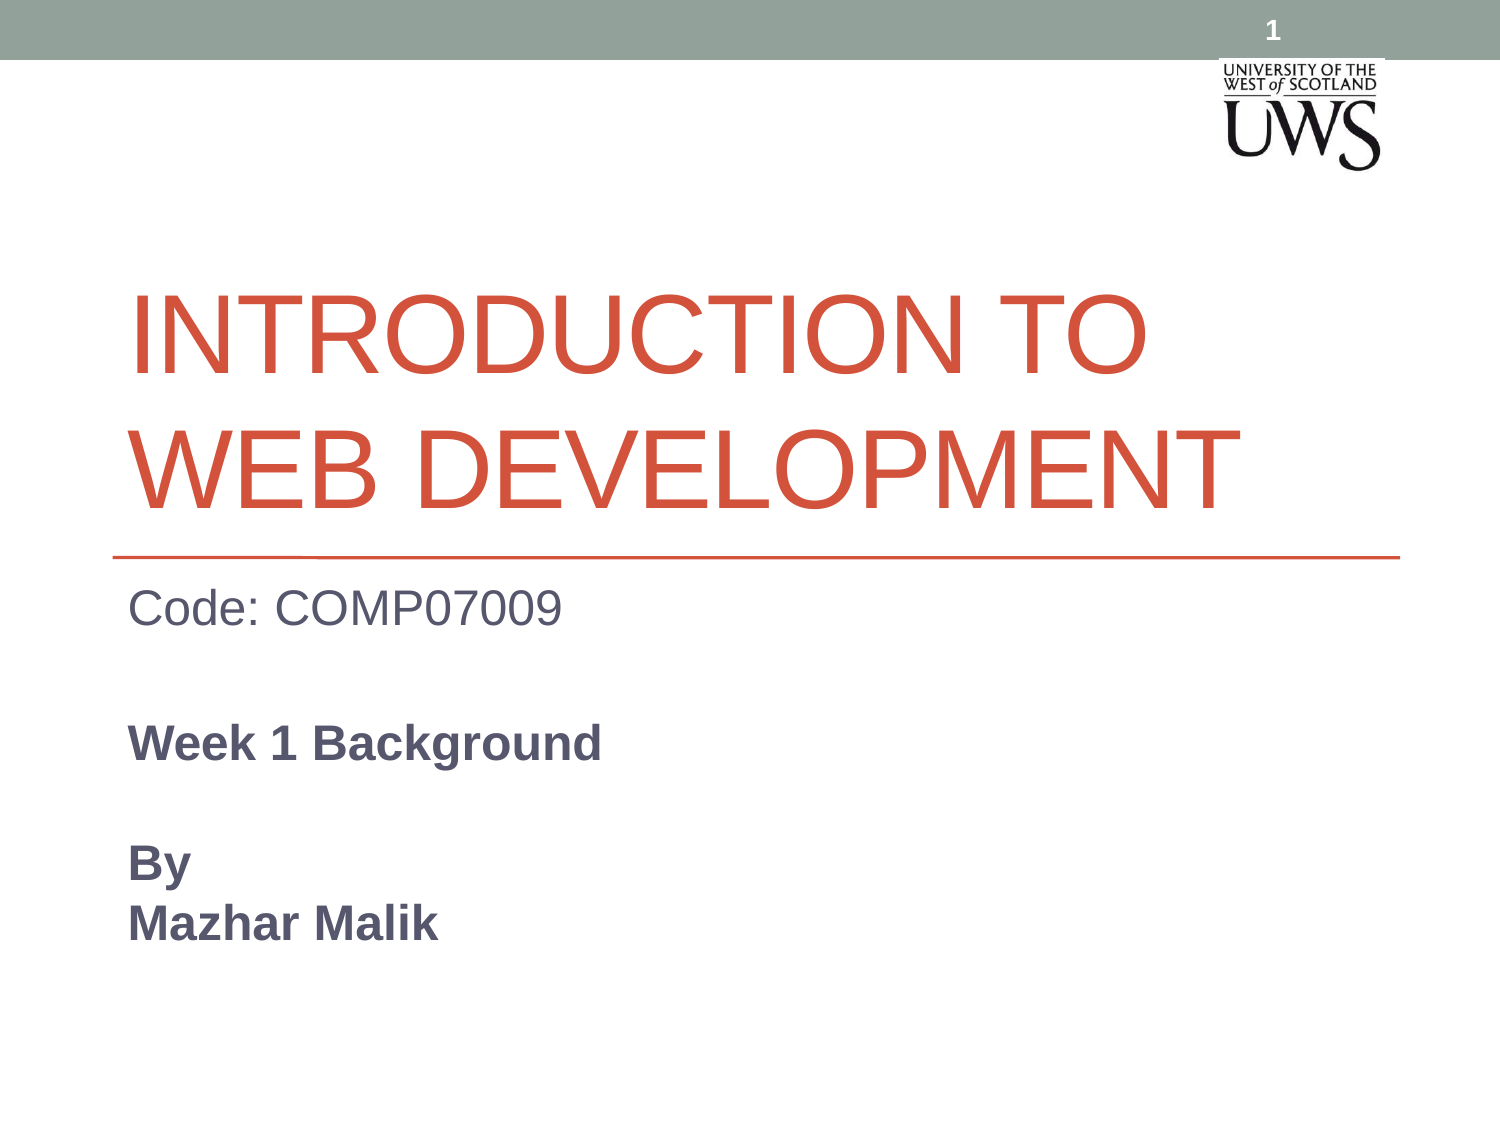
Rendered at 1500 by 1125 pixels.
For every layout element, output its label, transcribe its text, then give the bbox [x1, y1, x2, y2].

text_box Code: COMP07009 Week 1 Background By Mazhar Malik [125, 573, 1084, 1011]
text_box [1218, 58, 1385, 176]
list INTRODUCTION TO WEB DEVELOPMENT [125, 258, 1375, 899]
text_box [0, 0, 1500, 60]
text_box 1 [1263, 9, 1284, 47]
